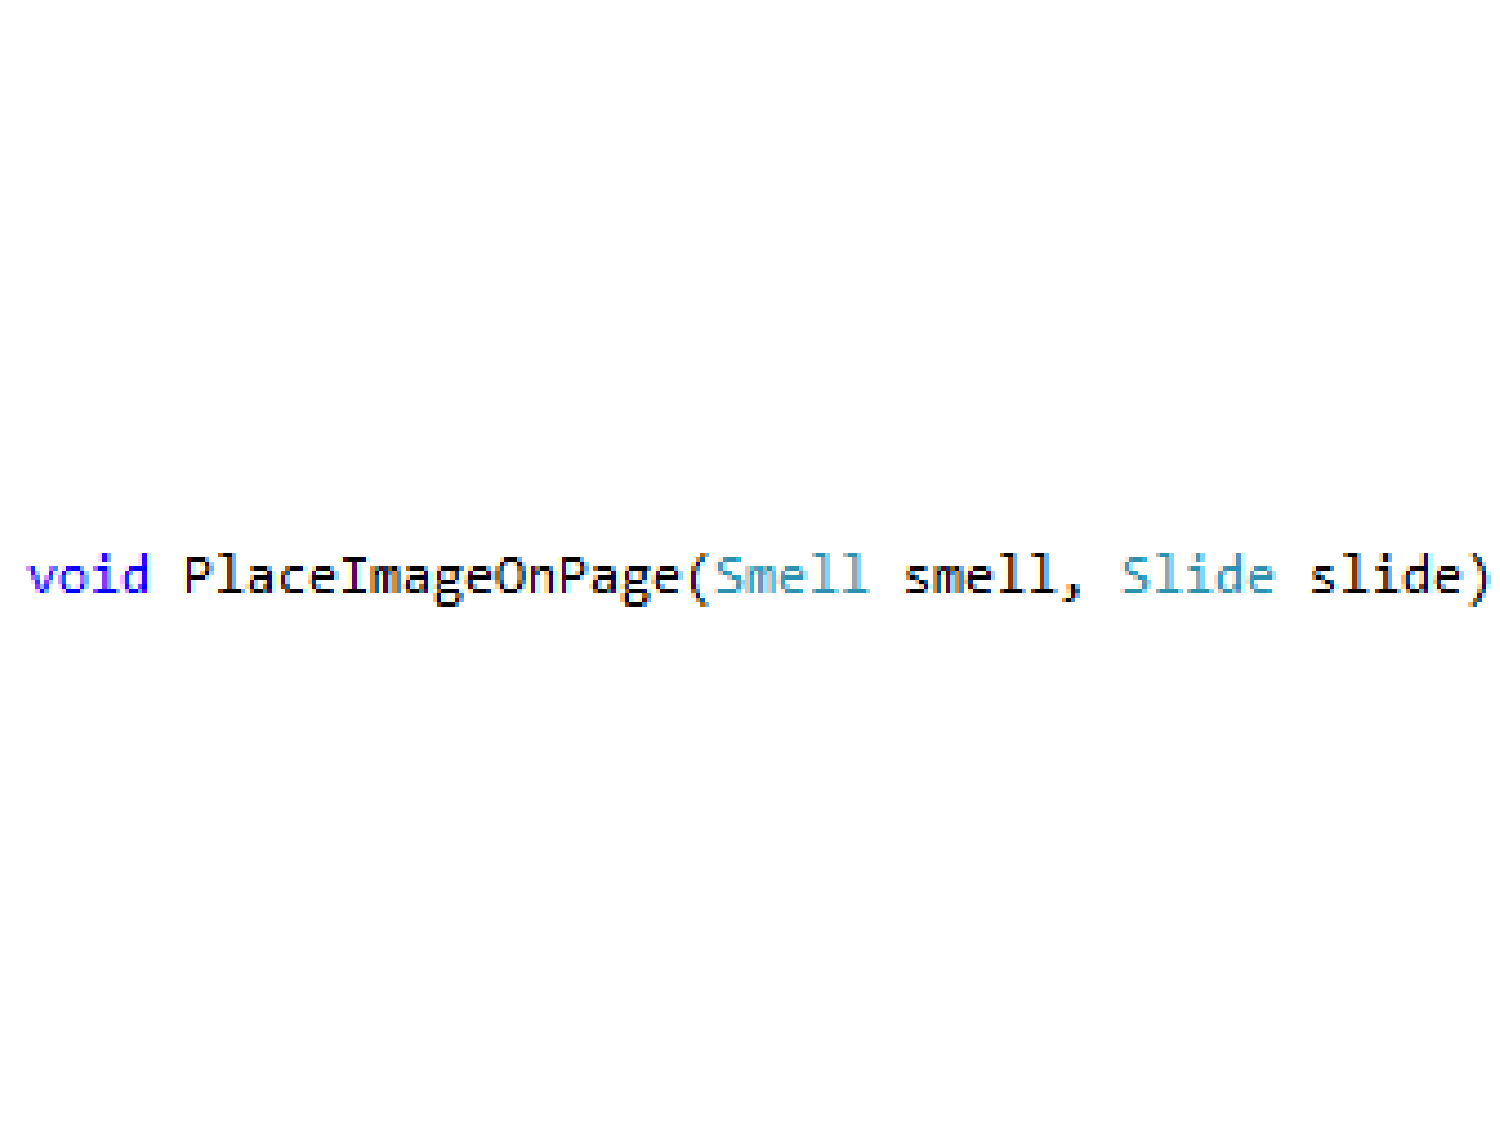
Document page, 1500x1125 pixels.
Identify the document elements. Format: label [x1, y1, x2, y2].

list [0, 499, 1500, 626]
